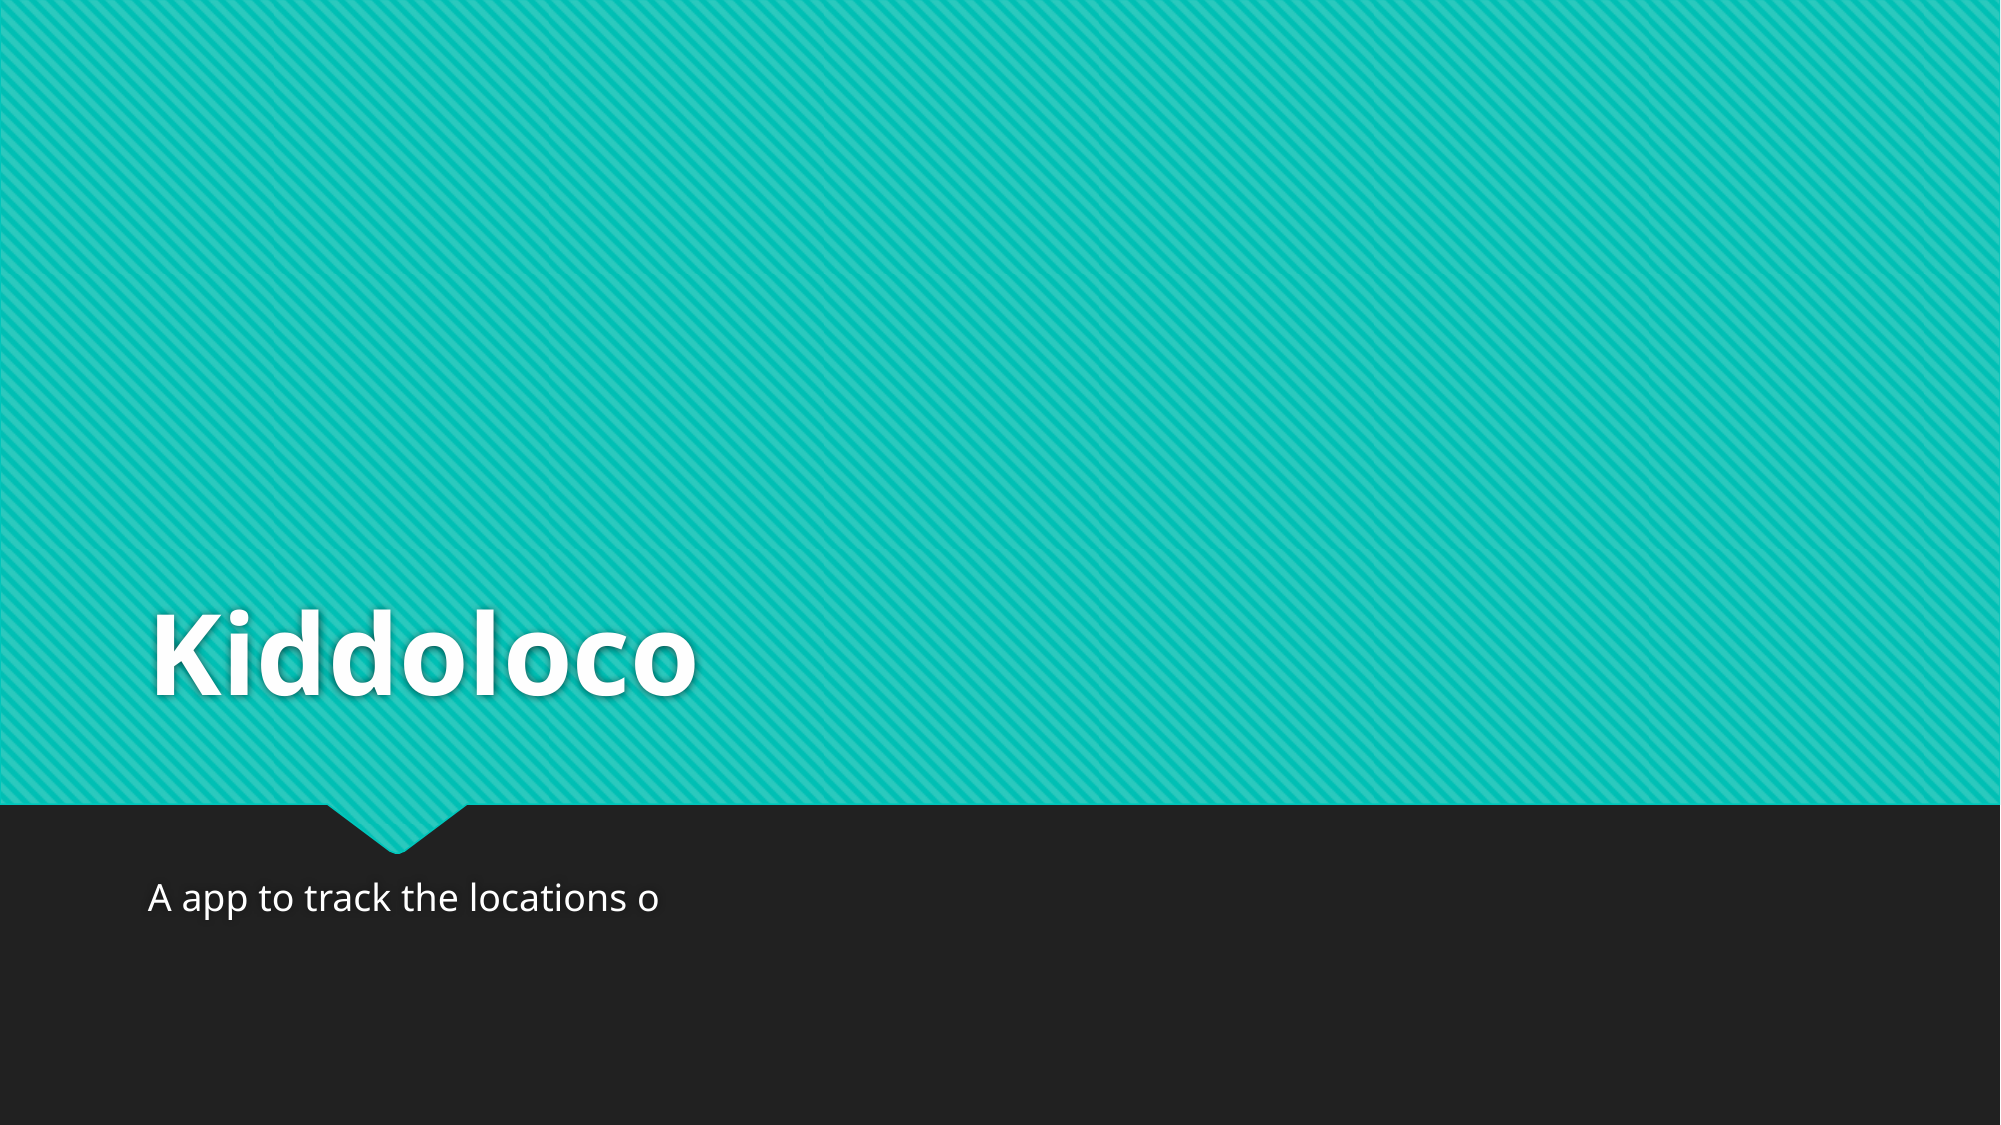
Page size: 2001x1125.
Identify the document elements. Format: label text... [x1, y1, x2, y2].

title Kiddoloco [132, 237, 1868, 726]
subtitle A app to track the locations o [132, 866, 1868, 938]
